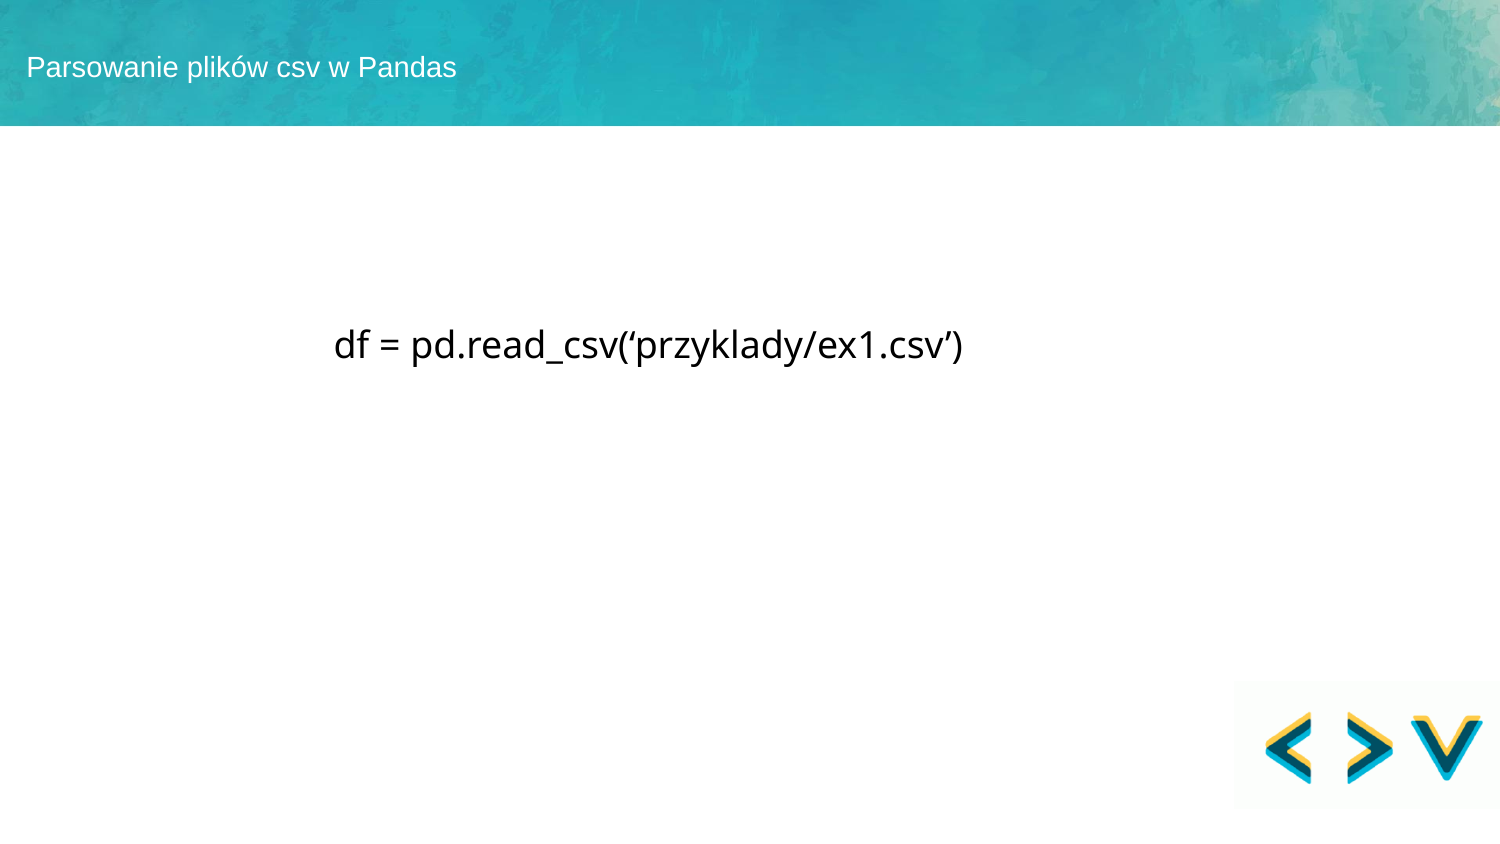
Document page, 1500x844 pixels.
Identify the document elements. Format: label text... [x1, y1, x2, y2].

title Parsowanie plików csv w Pandas [11, 40, 548, 99]
text_box df = pd.read_csv(‘przyklady/ex1.csv’) [318, 306, 1311, 422]
picture [0, 0, 1500, 844]
